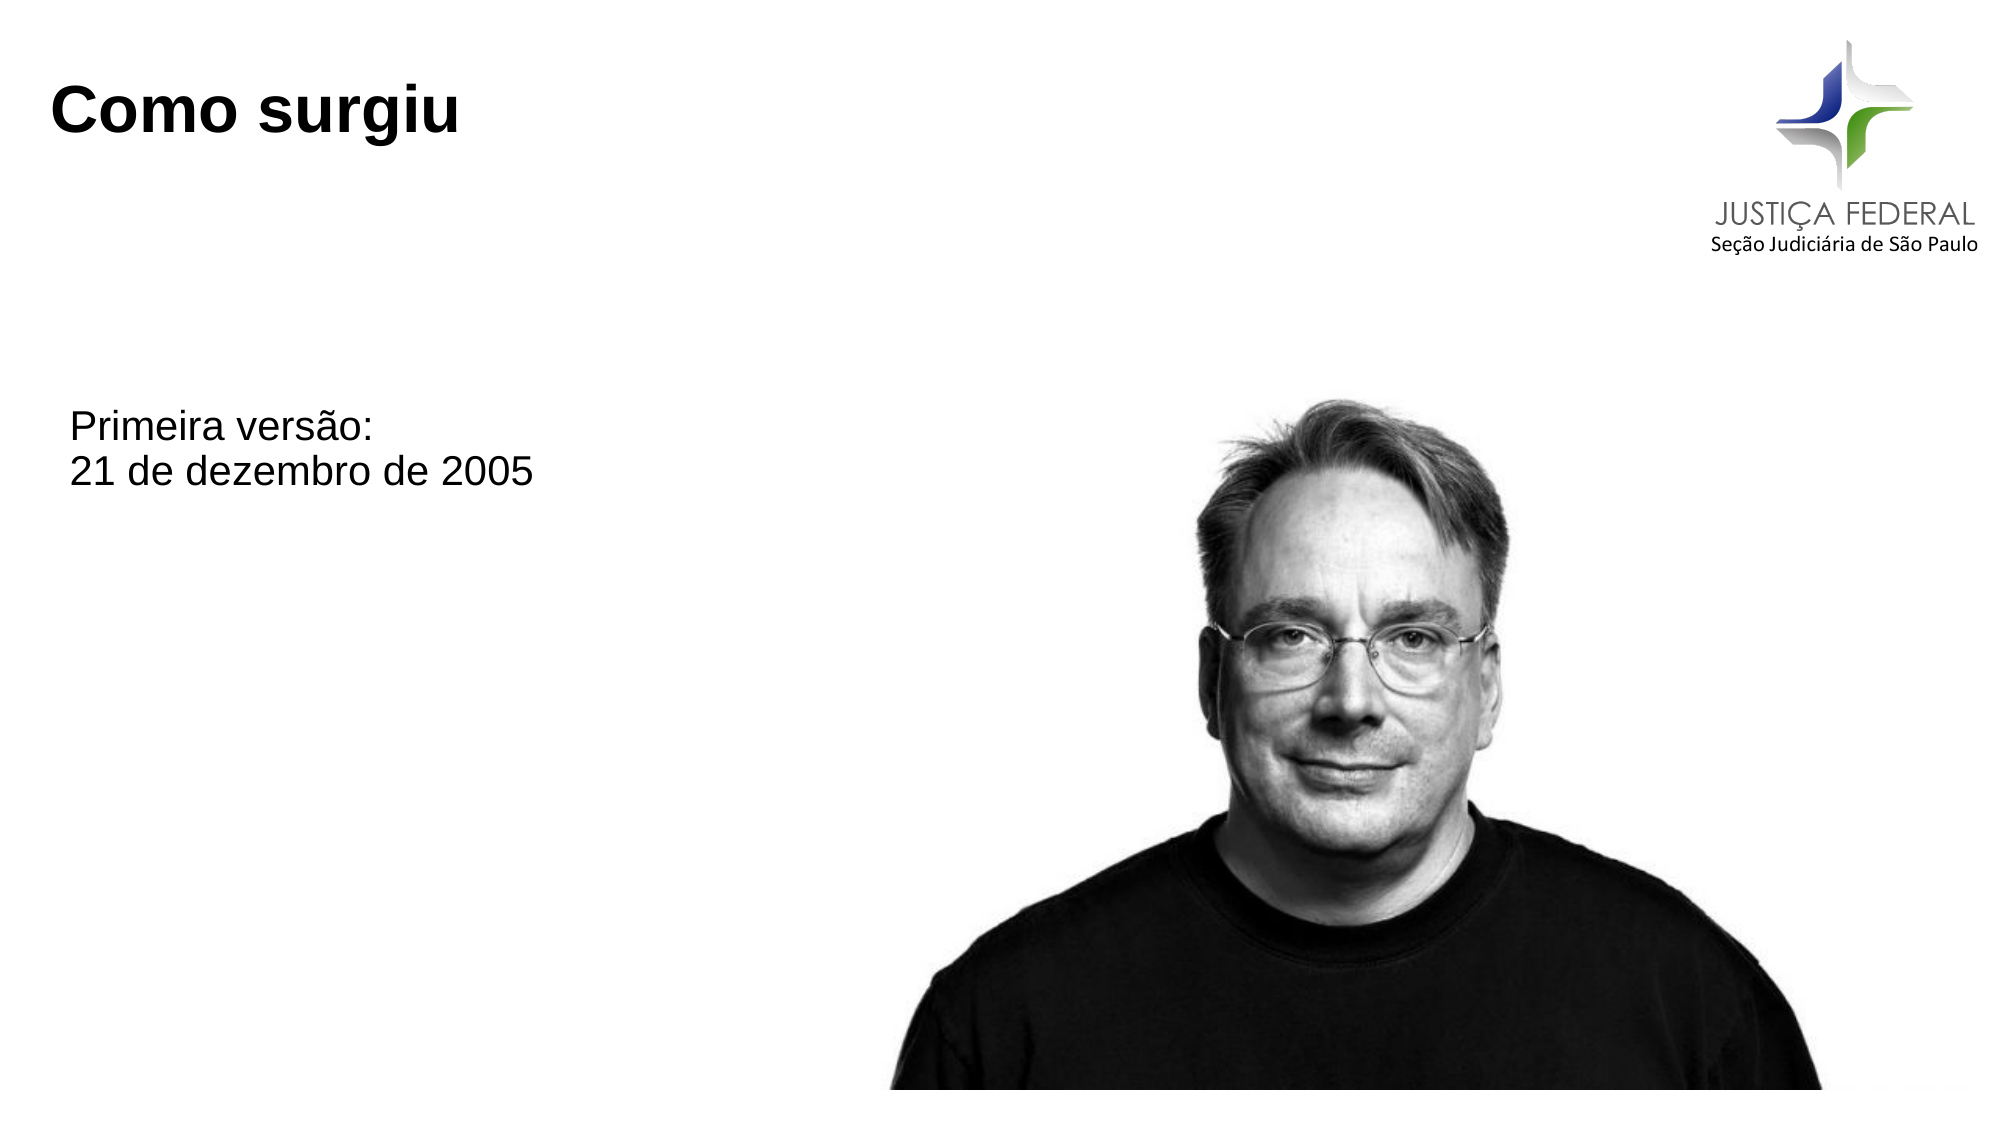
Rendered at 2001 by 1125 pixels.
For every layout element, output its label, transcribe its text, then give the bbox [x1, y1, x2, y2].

text_box Como surgiu [35, 0, 1761, 214]
picture [730, 361, 1981, 1090]
picture [1696, 7, 1993, 273]
text_box Primeira versão: 21 de dezembro de 2005 [54, 352, 1949, 692]
